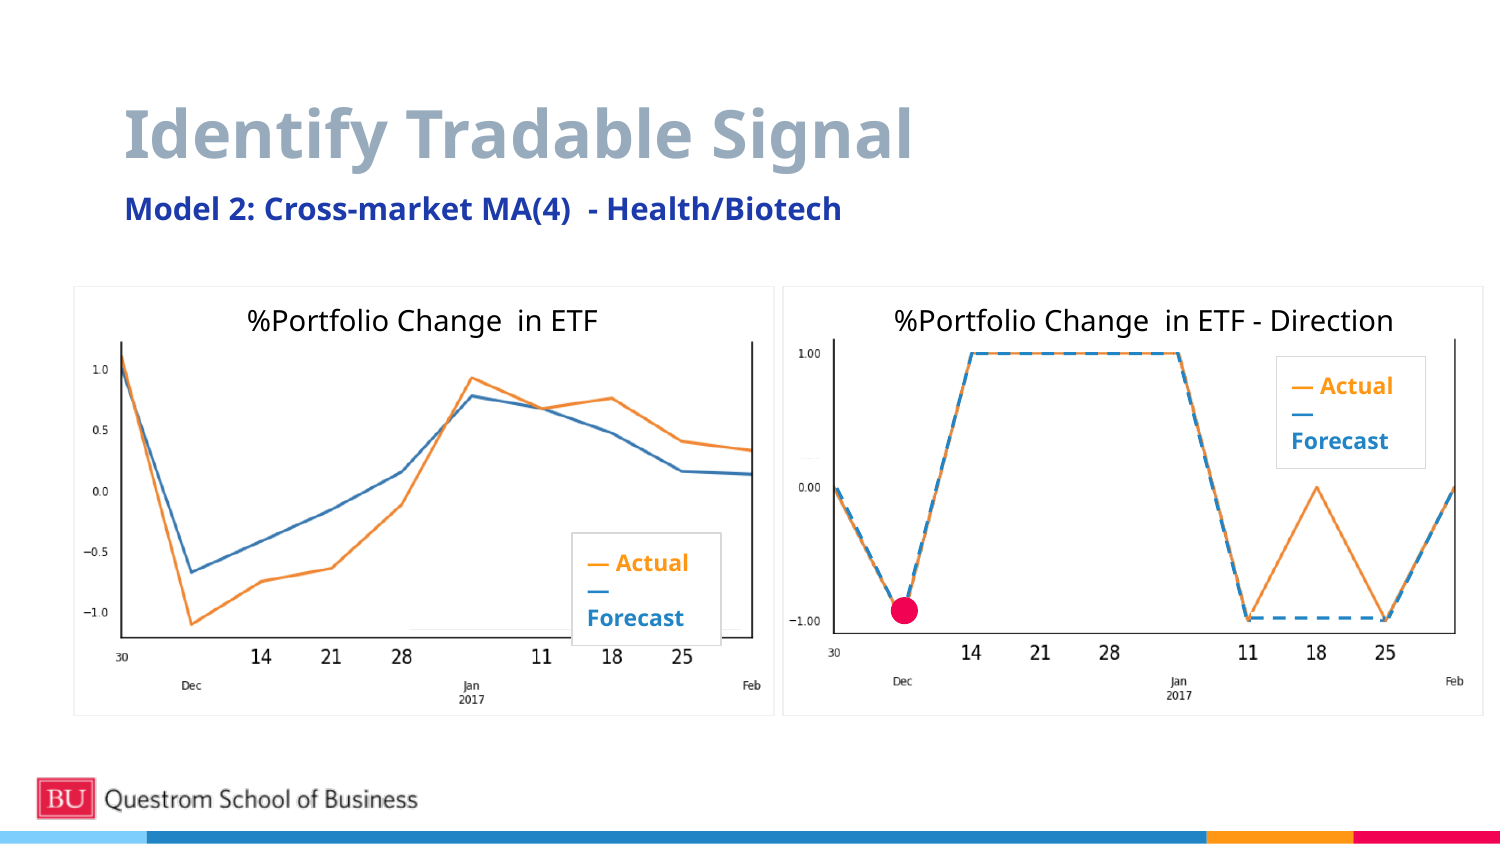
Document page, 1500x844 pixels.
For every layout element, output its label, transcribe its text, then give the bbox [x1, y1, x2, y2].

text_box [1388, 492, 1452, 619]
picture [74, 286, 774, 715]
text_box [1176, 349, 1248, 623]
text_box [836, 487, 904, 624]
picture [783, 286, 1483, 715]
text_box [903, 351, 973, 613]
picture [24, 758, 424, 833]
title Identify Tradable Signal [109, 46, 1361, 187]
text_box Model 2: Cross-market MA(4) - Health/Biotech [109, 174, 1426, 242]
